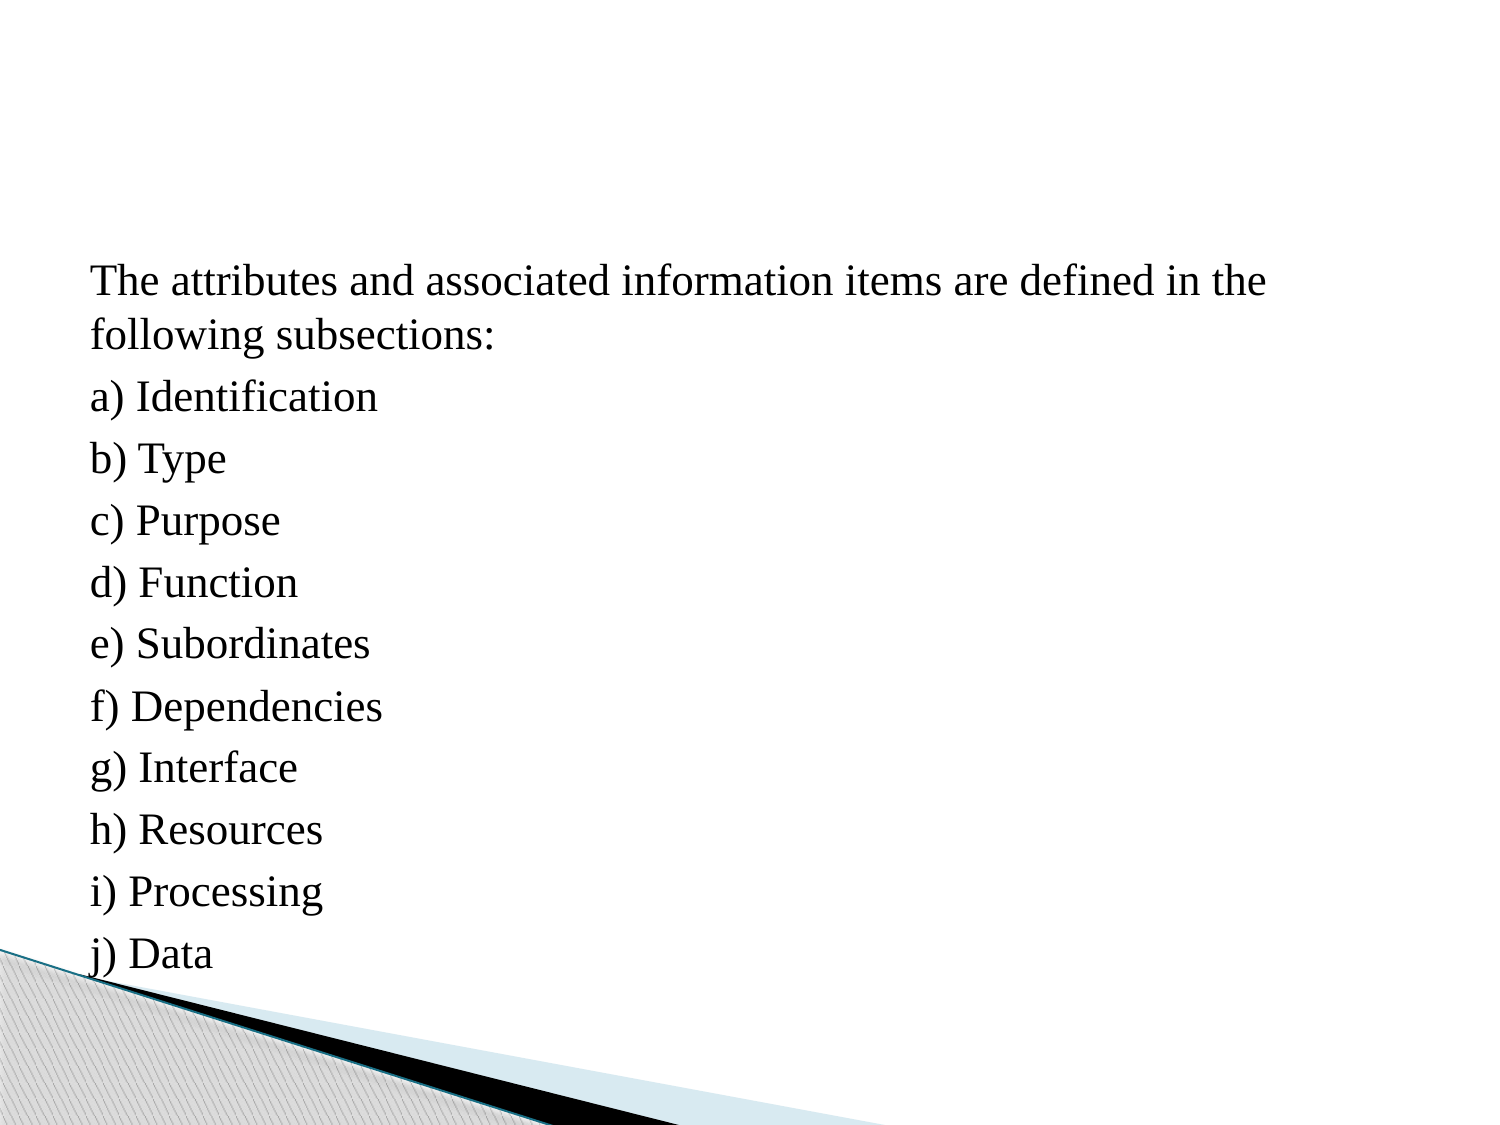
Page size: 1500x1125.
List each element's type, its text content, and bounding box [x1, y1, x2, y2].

list The attributes and associated information items are defined in the following subsections: a) Identification b) Type c) Purpose d) Function e) Subordinates f) Dependencies g) Interface h) Resources i) Processing j) Data [75, 243, 1425, 986]
